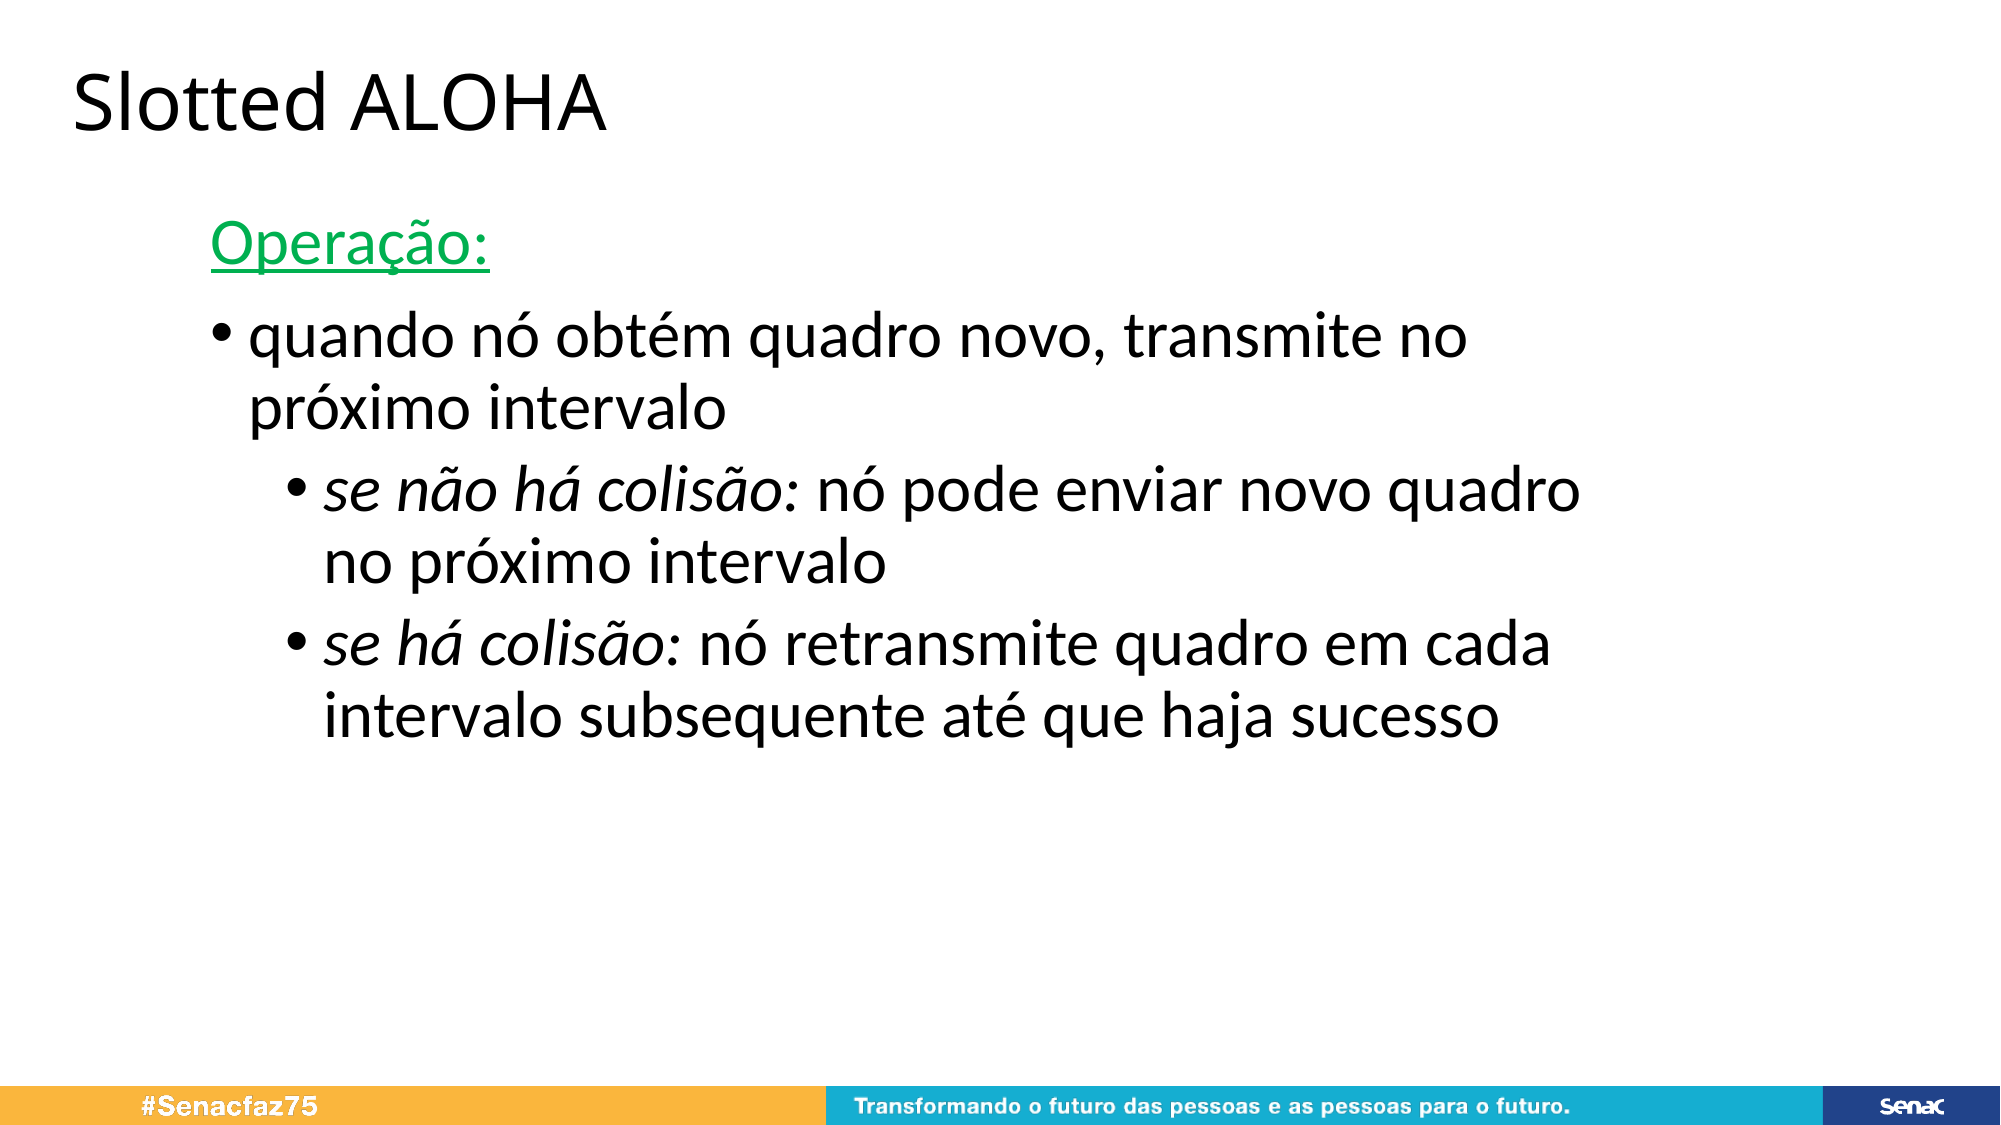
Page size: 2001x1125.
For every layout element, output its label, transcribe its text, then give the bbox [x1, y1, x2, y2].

picture [0, 1078, 2000, 1125]
list Operação: quando nó obtém quadro novo, transmite no próximo intervalo se não há colisão: nó pode enviar novo quadro no próximo intervalo se há colisão: nó retransmite quadro em cada intervalo subsequente até que haja sucesso [195, 199, 1661, 963]
title Slotted ALOHA [57, 11, 1946, 200]
